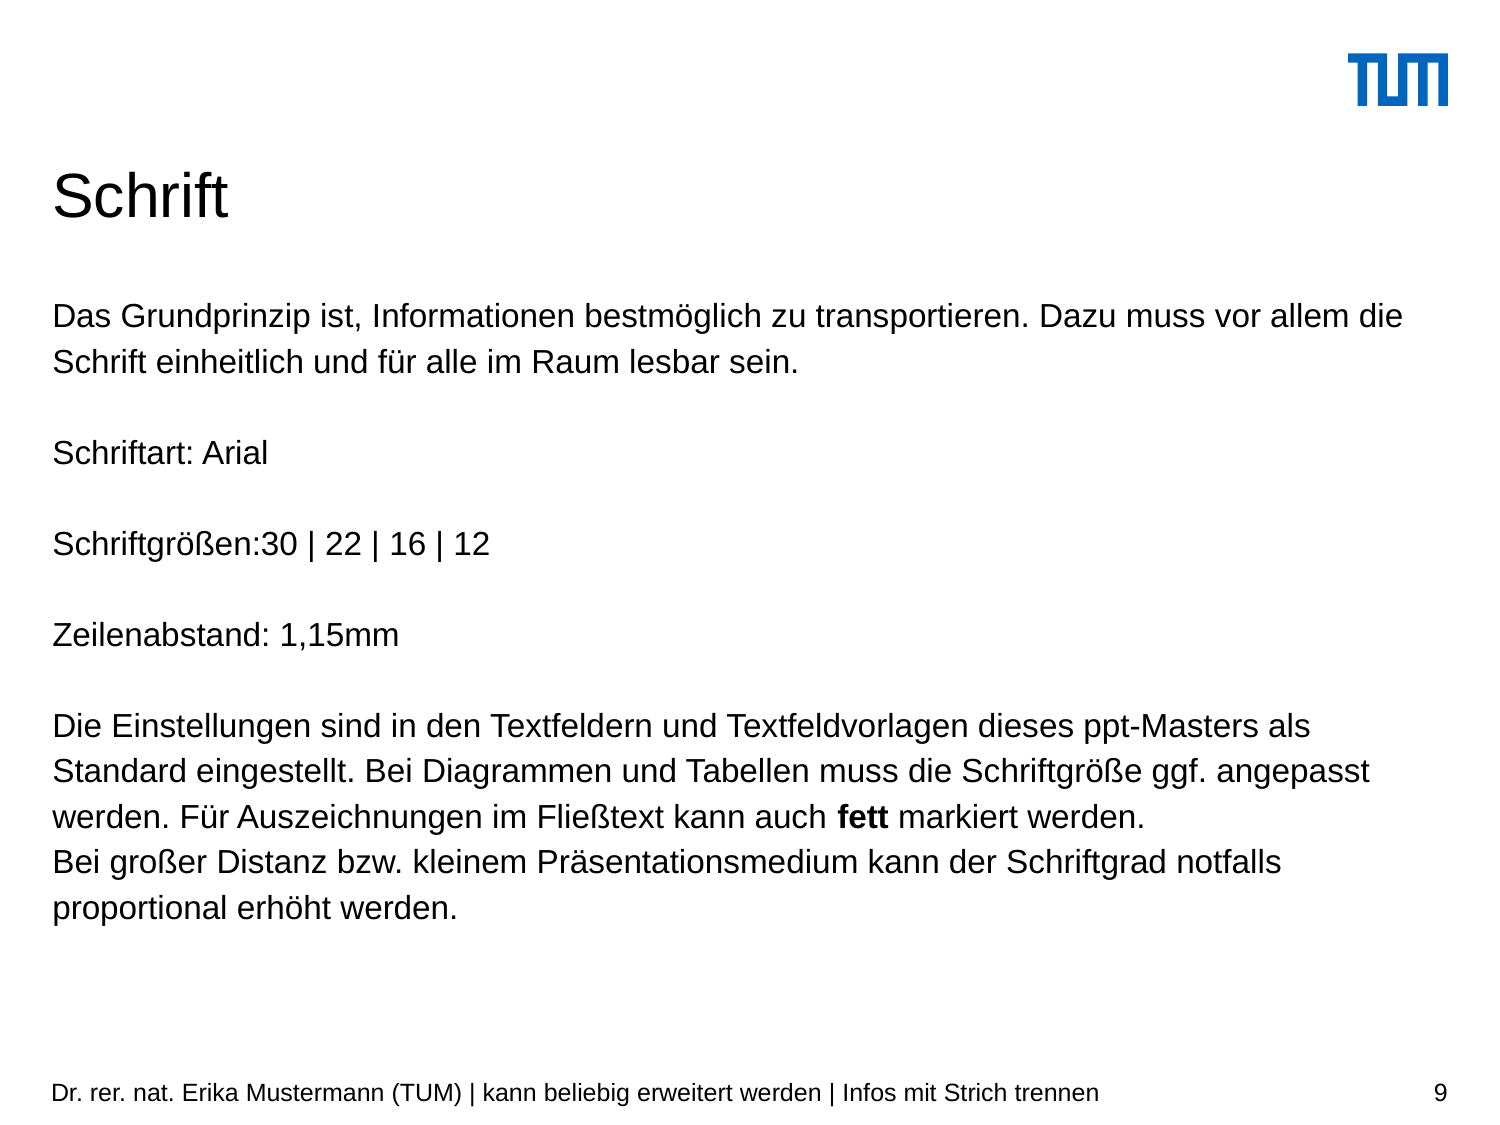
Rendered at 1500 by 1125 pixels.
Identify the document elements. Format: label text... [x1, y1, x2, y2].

footer Dr. rer. nat. Erika Mustermann (TUM) | kann beliebig erweitert werden | Infos mit Strich trennen [51, 1061, 1112, 1122]
slide_number 9 [1112, 1061, 1448, 1122]
title Schrift [52, 162, 1449, 231]
list Das Grundprinzip ist, Informationen bestmöglich zu transportieren. Dazu muss vor allem die Schrift einheitlich und für alle im Raum lesbar sein. Schriftart: Arial Schriftgrößen:30 | 22 | 16 | 12 Zeilenabstand: 1,15mm Die Einstellungen sind in den Textfeldern und Textfeldvorlagen dieses ppt-Masters als Standard eingestellt. Bei Diagrammen und Tabellen muss die Schriftgröße ggf. angepasst werden. Für Auszeichnungen im Fließtext kann auch fett markiert werden. Bei großer Distanz bzw. kleinem Präsentationsmedium kann der Schriftgrad notfalls proportional erhöht werden. [52, 288, 1449, 1061]
